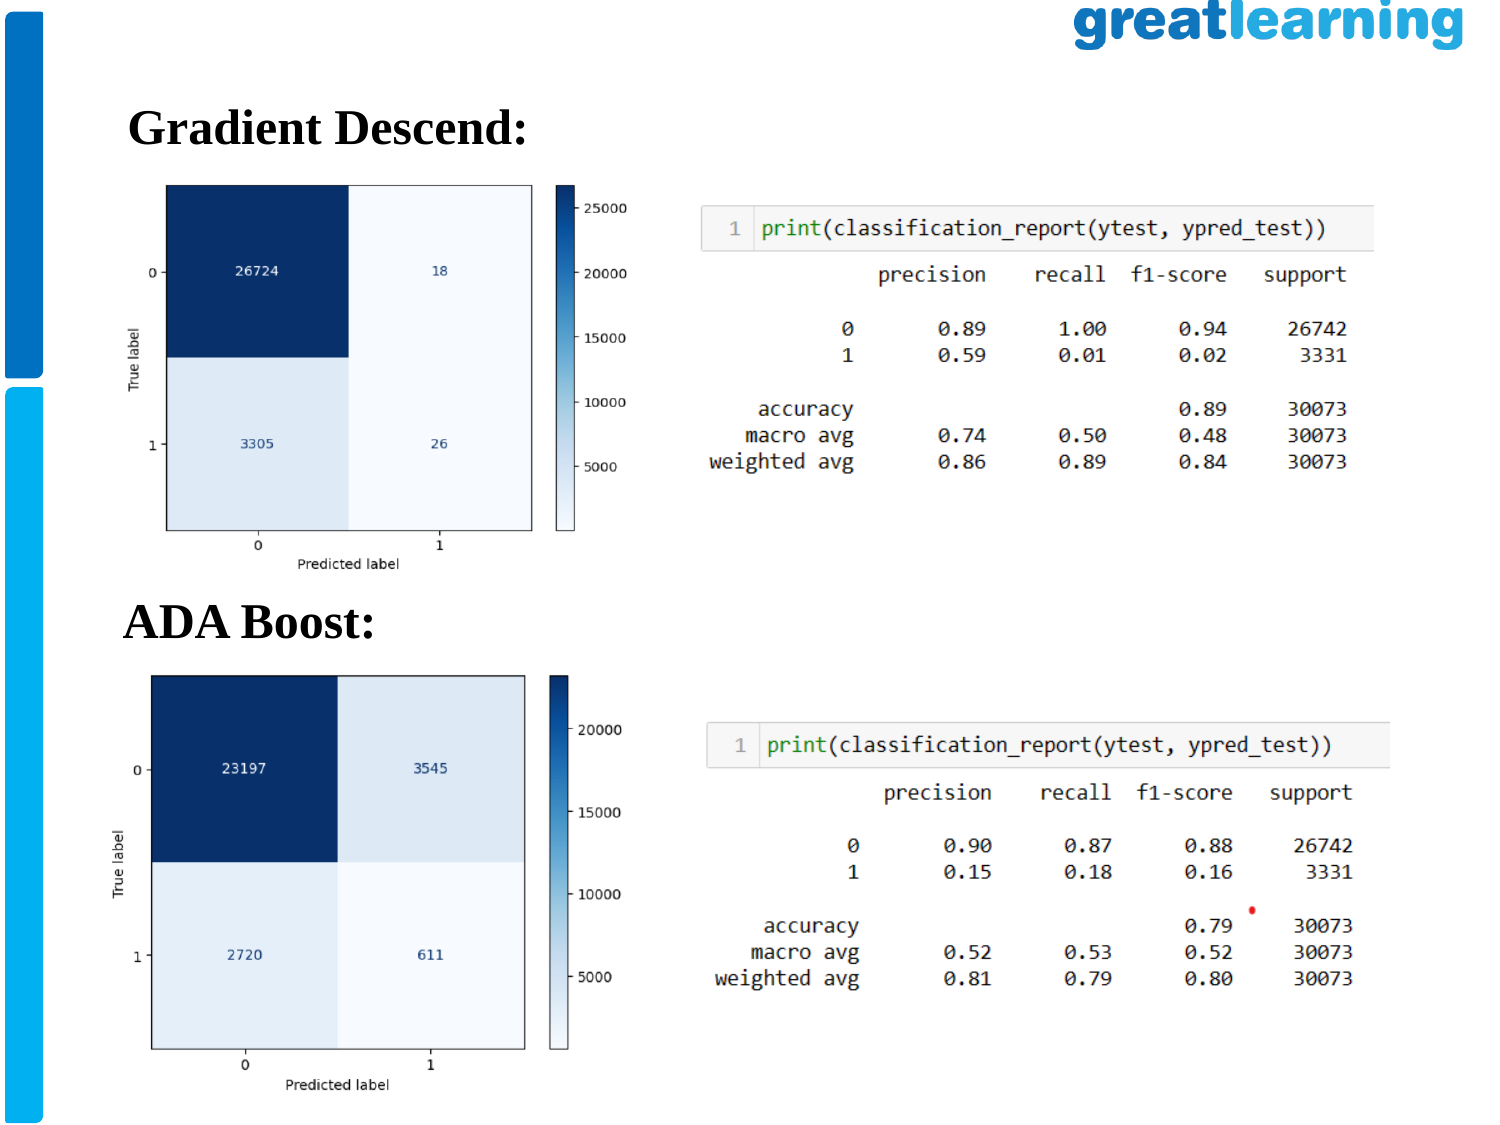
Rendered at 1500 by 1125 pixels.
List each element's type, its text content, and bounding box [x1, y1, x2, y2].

text_box Gradient Descend: [112, 87, 701, 163]
picture [96, 666, 638, 1101]
picture [112, 174, 638, 581]
picture [699, 712, 1391, 1003]
text_box ADA Boost: [107, 580, 697, 656]
picture [1074, 0, 1463, 50]
picture [696, 199, 1375, 496]
